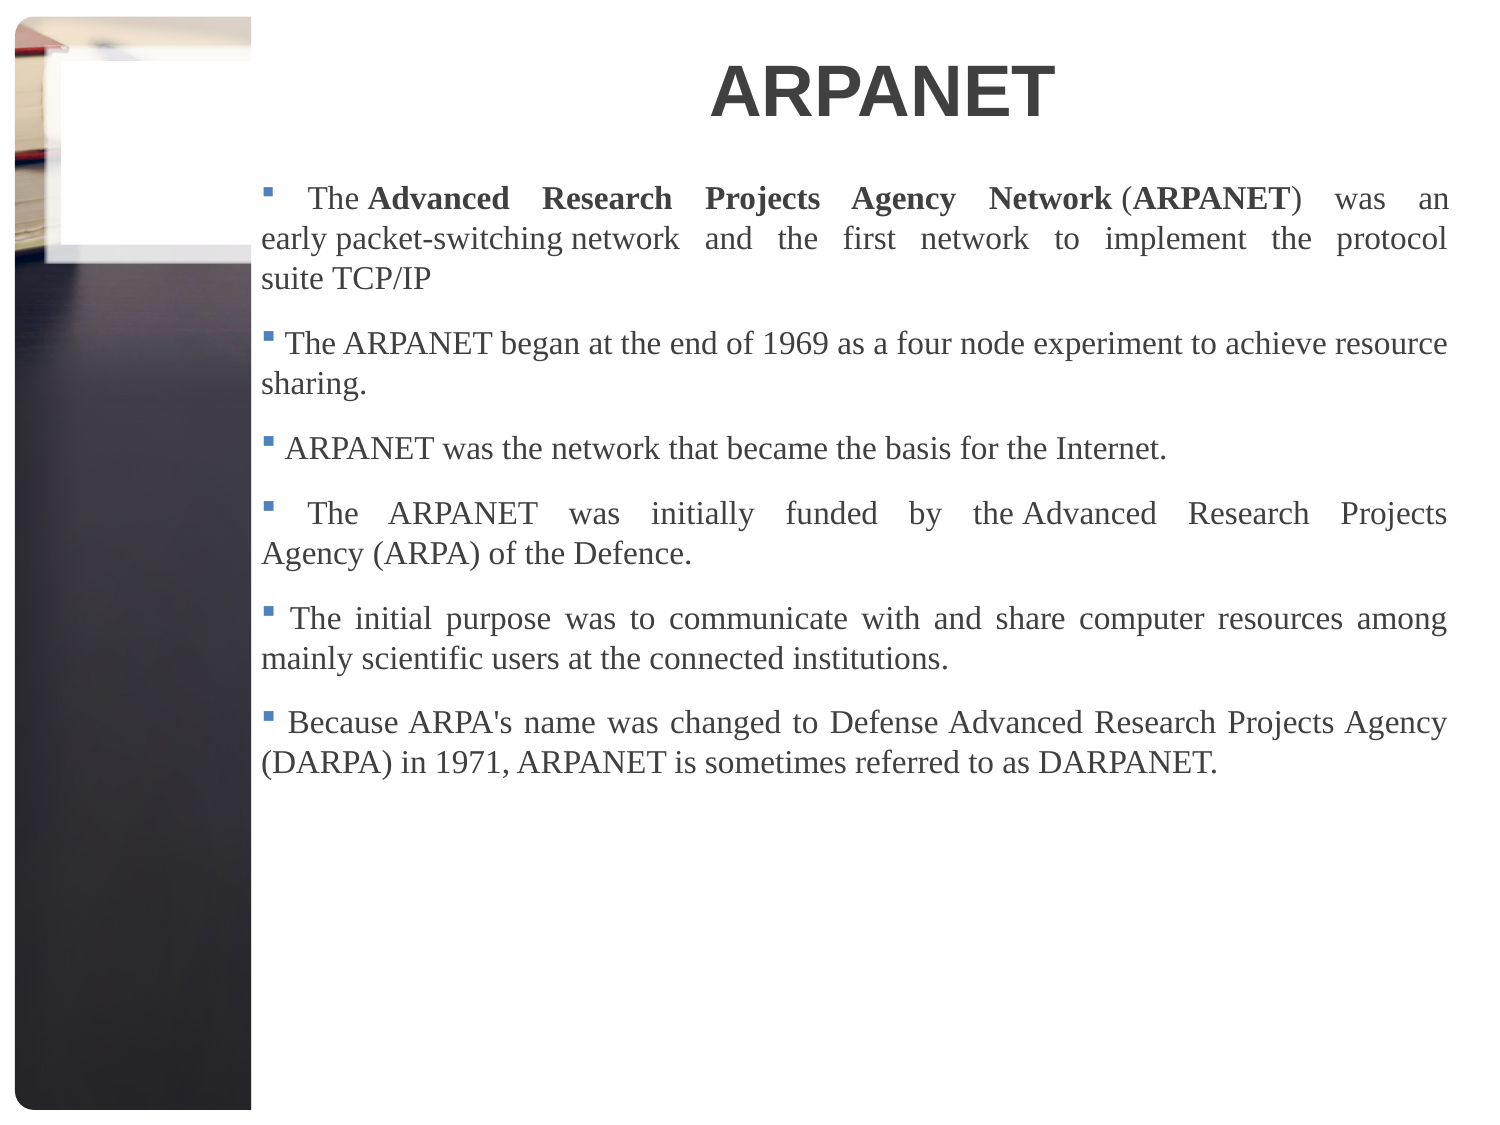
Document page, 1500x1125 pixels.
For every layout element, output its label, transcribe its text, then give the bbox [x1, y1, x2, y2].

title ARPANET [265, 0, 1500, 176]
list The Advanced Research Projects Agency Network (ARPANET) was an early packet-switching network and the first network to implement the protocol suite TCP/IP The ARPANET began at the end of 1969 as a four node experiment to achieve resource sharing. ARPANET was the network that became the basis for the Internet. The ARPANET was initially funded by the Advanced Research Projects Agency (ARPA) of the Defence. The initial purpose was to communicate with and share computer resources among mainly scientific users at the connected institutions. Because ARPA's name was changed to Defense Advanced Research Projects Agency (DARPA) in 1971, ARPANET is sometimes referred to as DARPANET. [246, 175, 1465, 857]
picture [14, 16, 1485, 1110]
